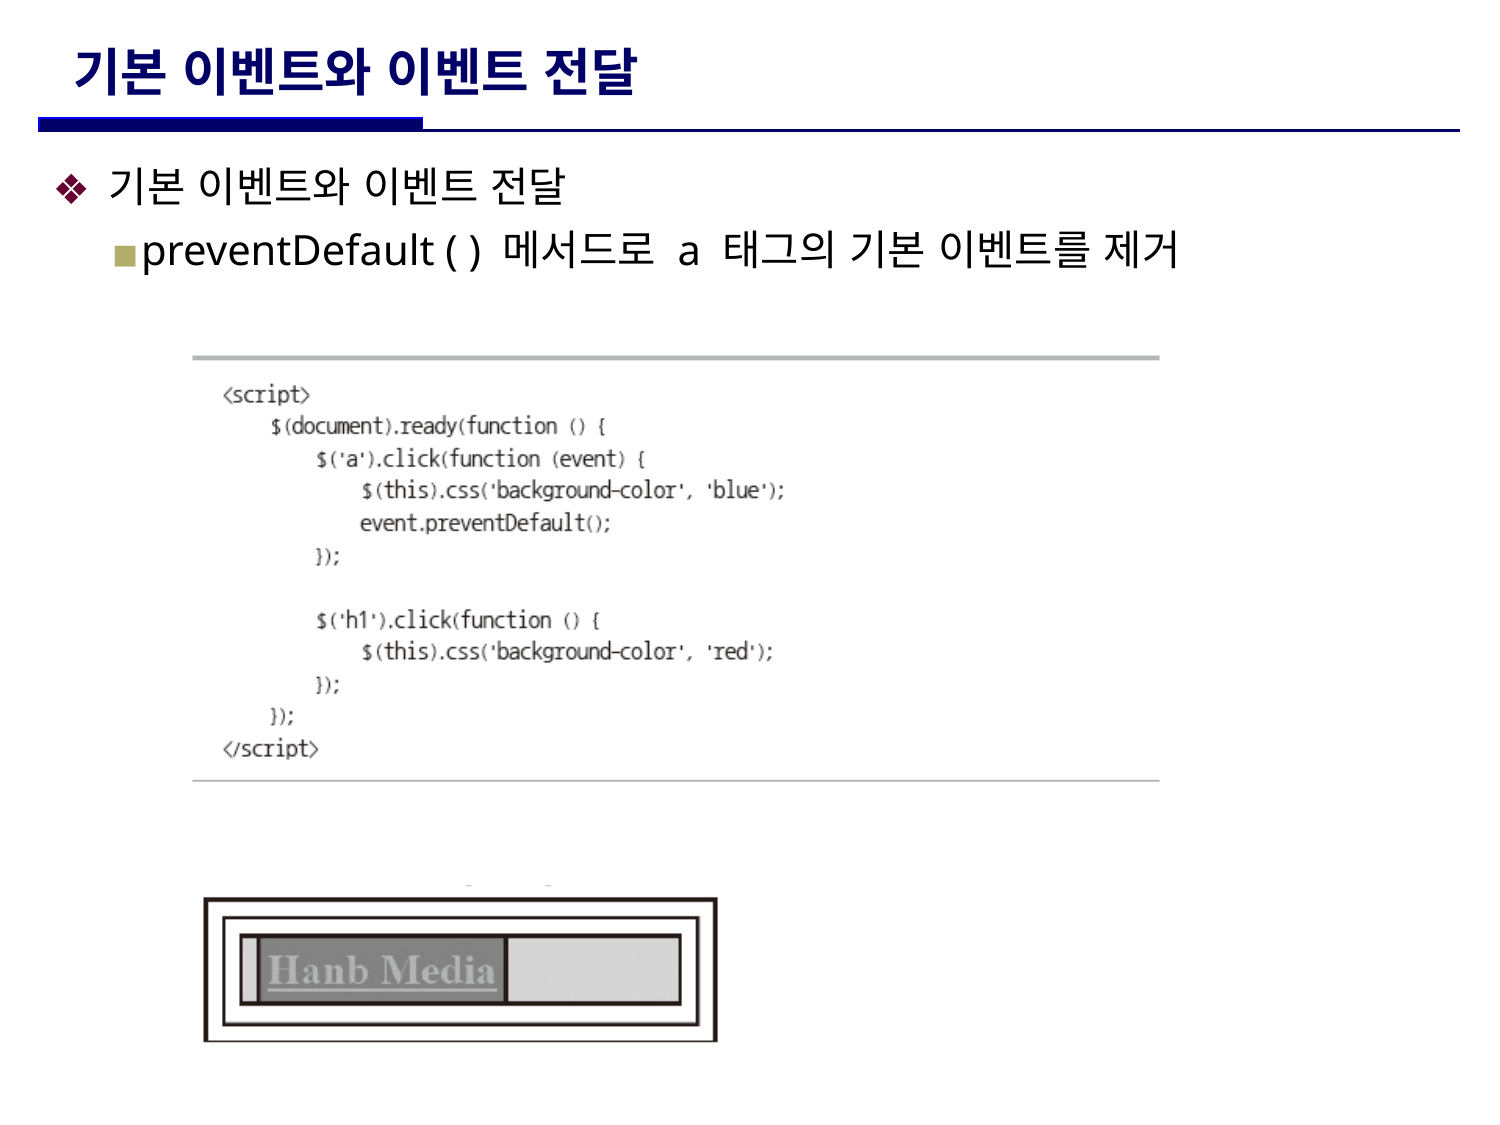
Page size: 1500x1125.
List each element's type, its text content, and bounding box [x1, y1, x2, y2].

picture [195, 884, 733, 1055]
title 기본 이벤트와 이벤트 전달 [58, 31, 1077, 110]
list 기본 이벤트와 이벤트 전달 preventDefault ( ) 메서드로 a 태그의 기본 이벤트를 제거 [37, 152, 1463, 1091]
picture [174, 353, 1188, 796]
